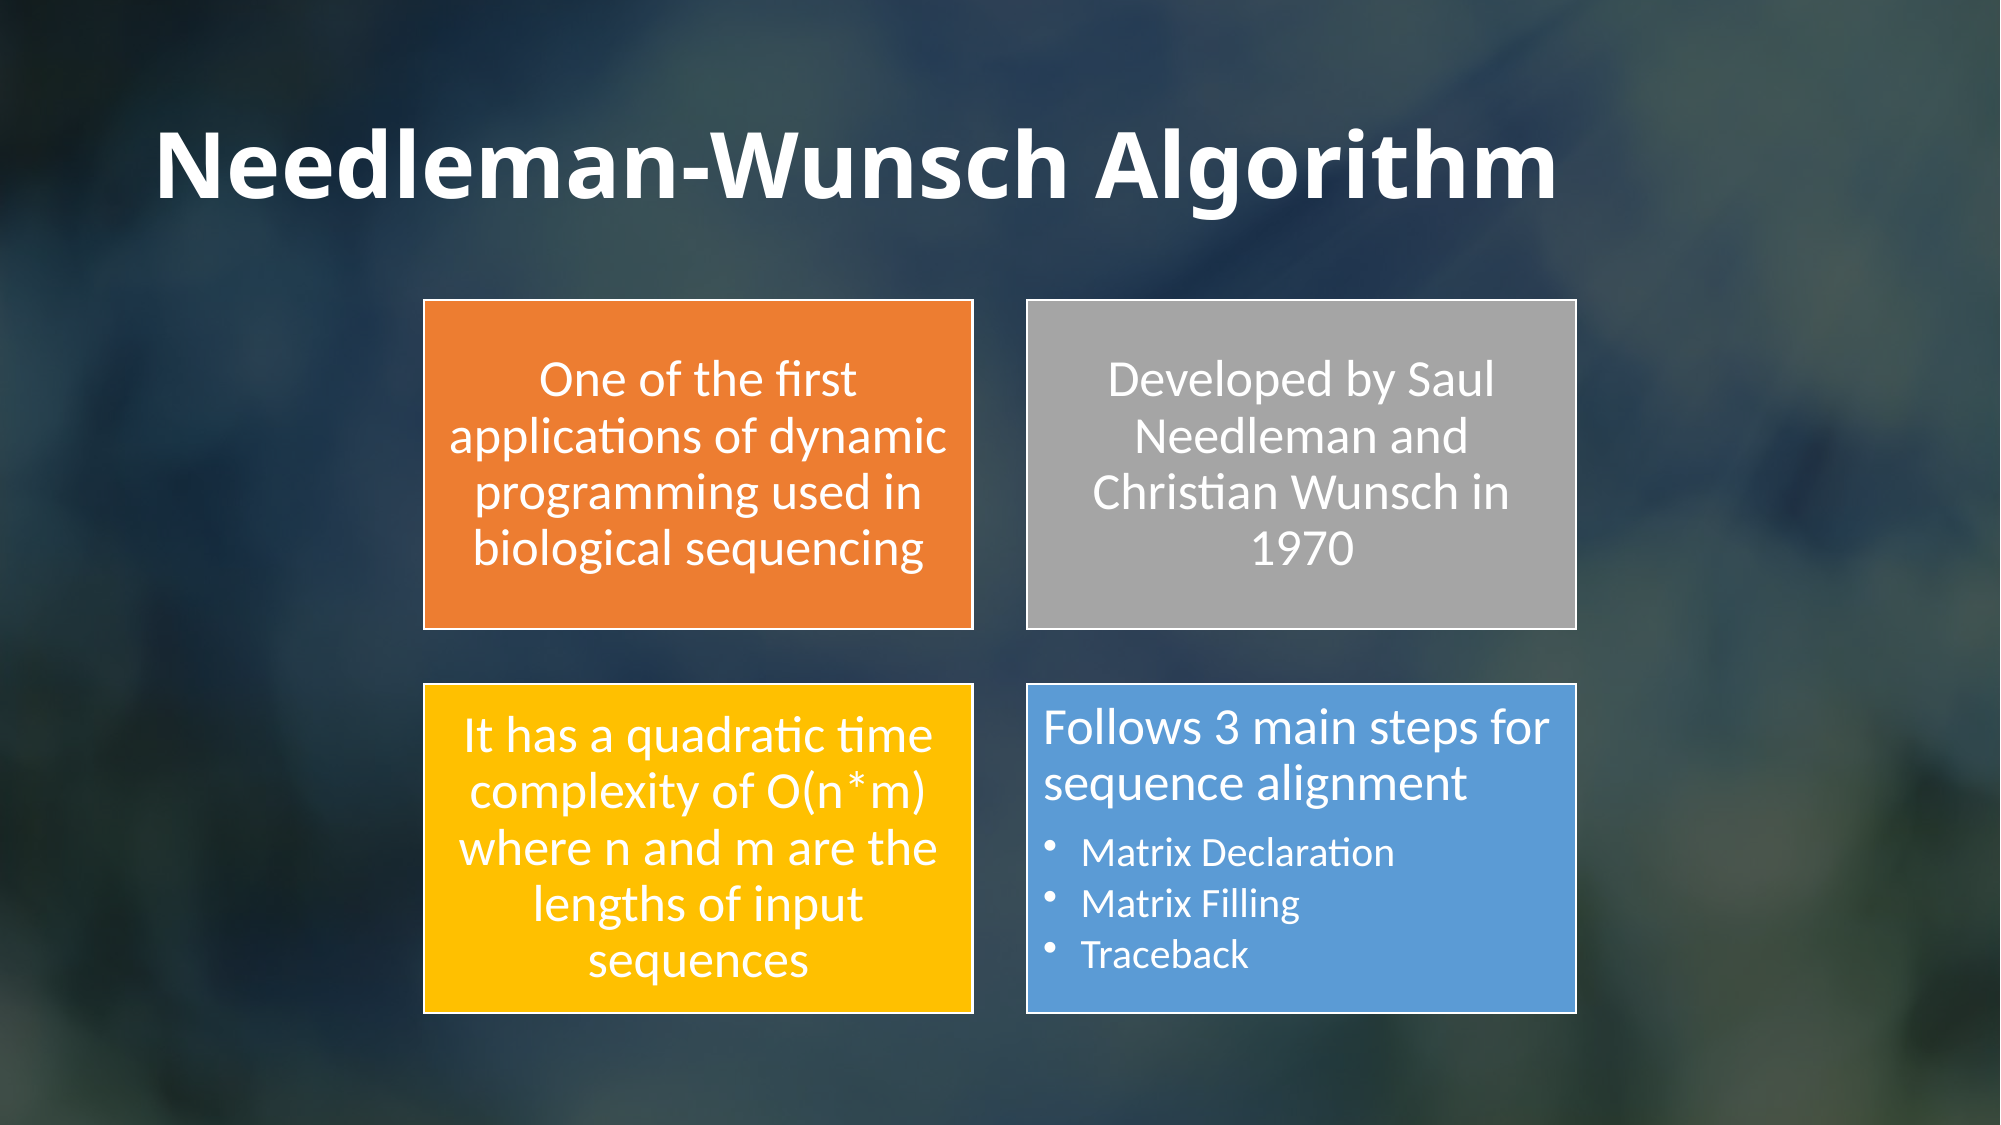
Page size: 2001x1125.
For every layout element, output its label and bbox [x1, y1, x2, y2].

list [137, 299, 1863, 1014]
picture [0, 0, 2000, 1125]
